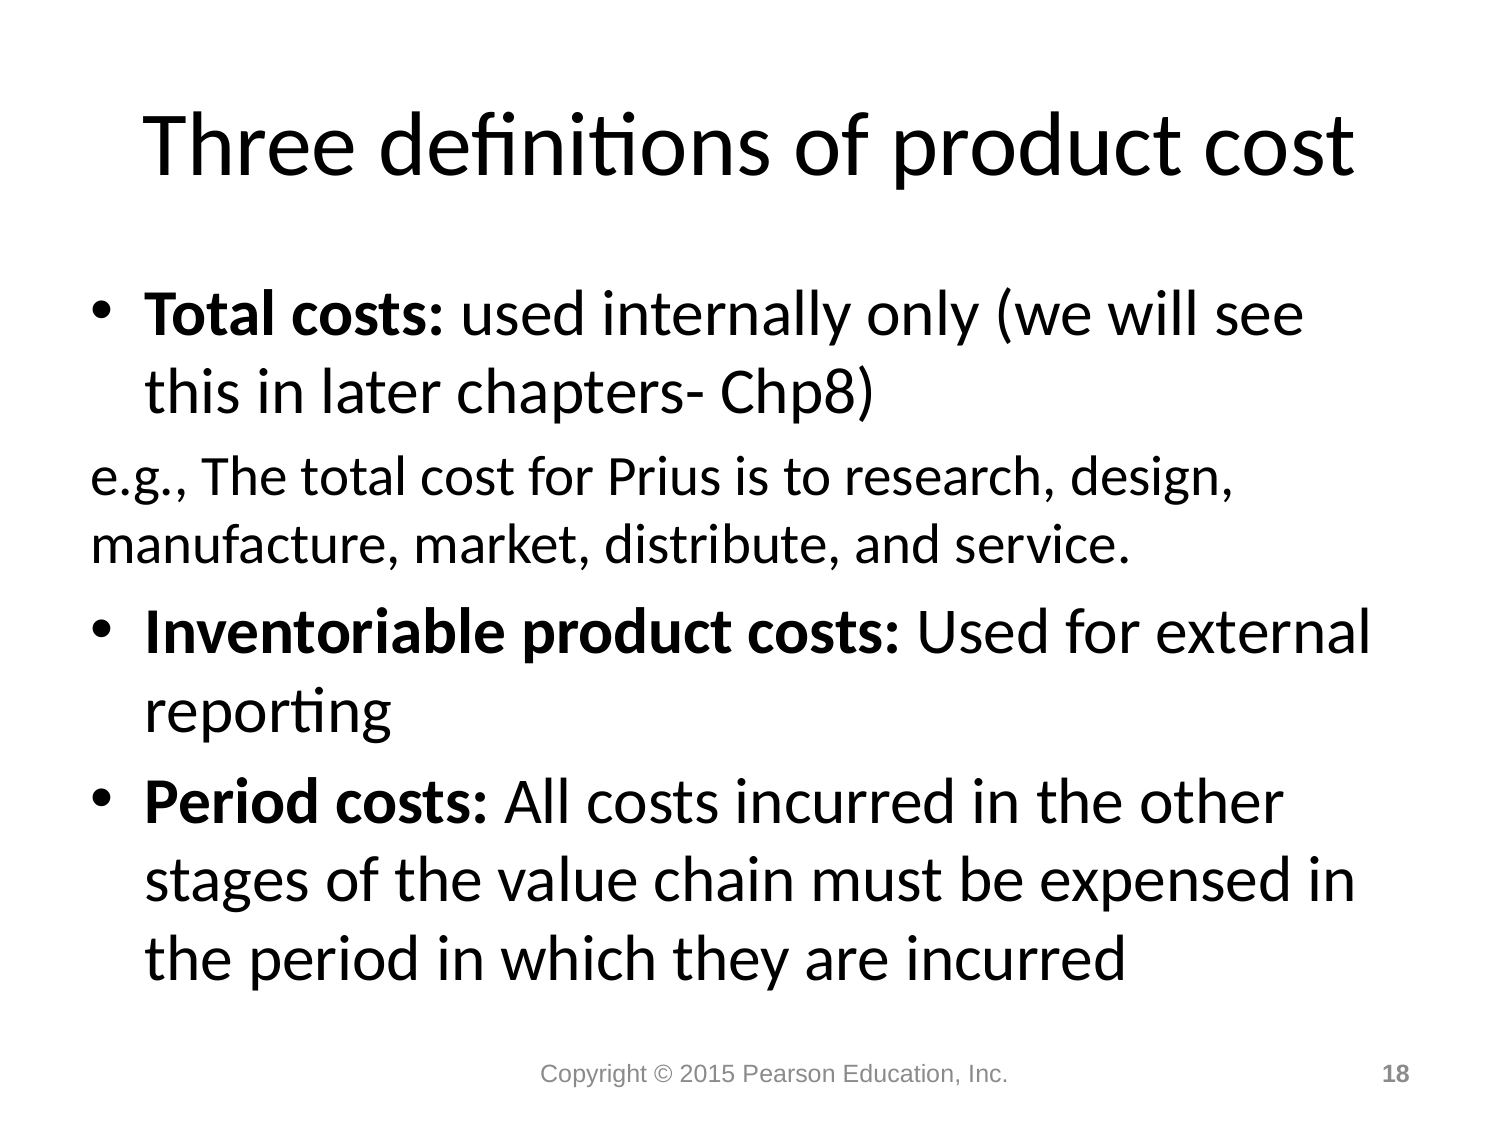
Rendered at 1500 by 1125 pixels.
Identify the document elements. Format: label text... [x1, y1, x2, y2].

footer Copyright © 2015 Pearson Education, Inc. [512, 1042, 1038, 1103]
slide_number 18 [1074, 1042, 1425, 1103]
list Total costs: used internally only (we will see this in later chapters- Chp8) e.g., The total cost for Prius is to research, design, manufacture, market, distribute, and service. Inventoriable product costs: Used for external reporting Period costs: All costs incurred in the other stages of the value chain must be expensed in the period in which they are incurred [75, 262, 1425, 1005]
title Three definitions of product cost [75, 45, 1425, 233]
